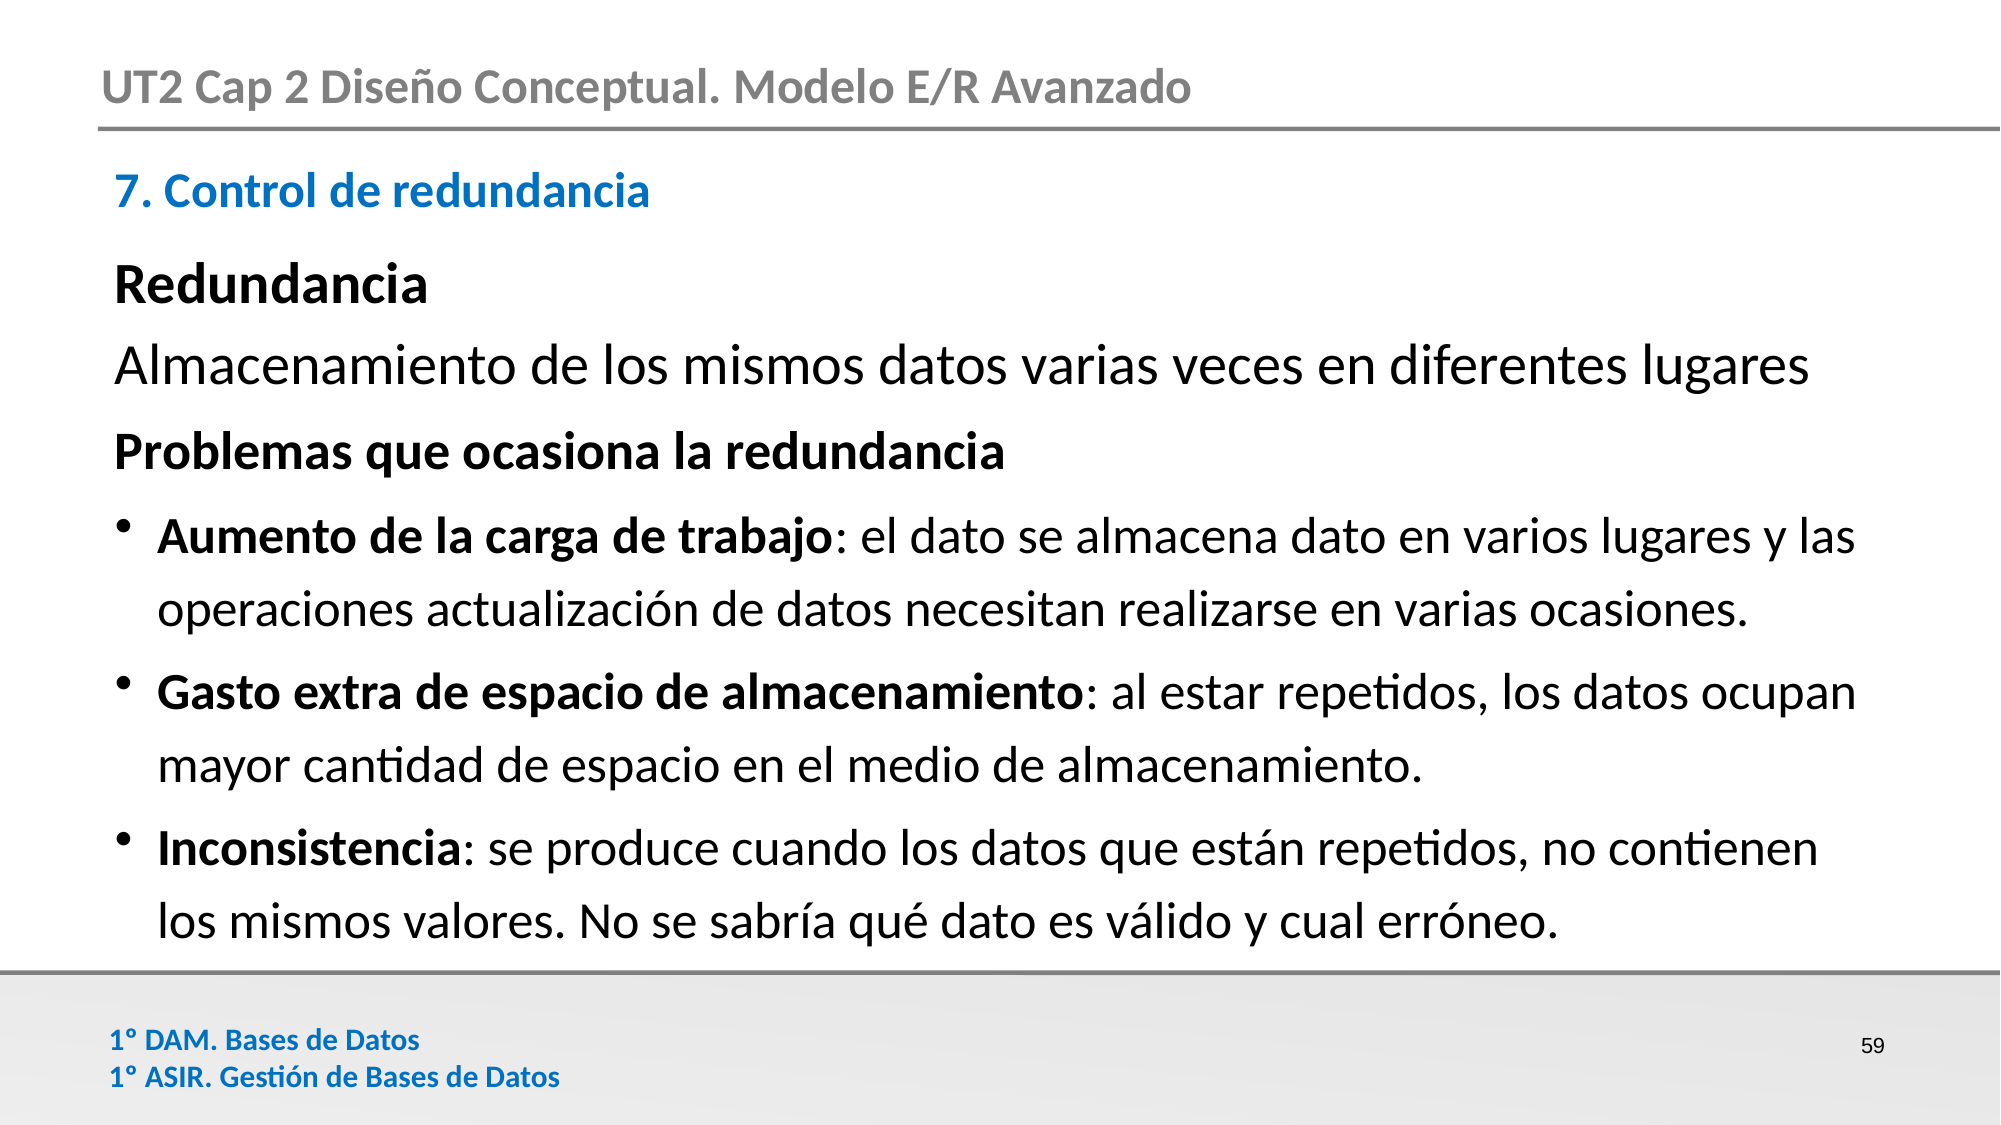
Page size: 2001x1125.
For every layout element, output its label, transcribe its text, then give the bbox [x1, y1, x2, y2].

picture [0, 975, 2000, 1125]
list Redundancia Almacenamiento de los mismos datos varias veces en diferentes lugares Problemas que ocasiona la redundancia Aumento de la carga de trabajo: el dato se almacena dato en varios lugares y las operaciones actualización de datos necesitan realizarse en varias ocasiones. Gasto extra de espacio de almacenamiento: al estar repetidos, los datos ocupan mayor cantidad de espacio en el medio de almacenamiento. Inconsistencia: se produce cuando los datos que están repetidos, no contienen los mismos valores. No se sabría qué dato es válido y cual erróneo. [99, 237, 1901, 934]
list 7. Control de redundancia [99, 149, 1898, 238]
slide_number 59 [1433, 1024, 1901, 1103]
